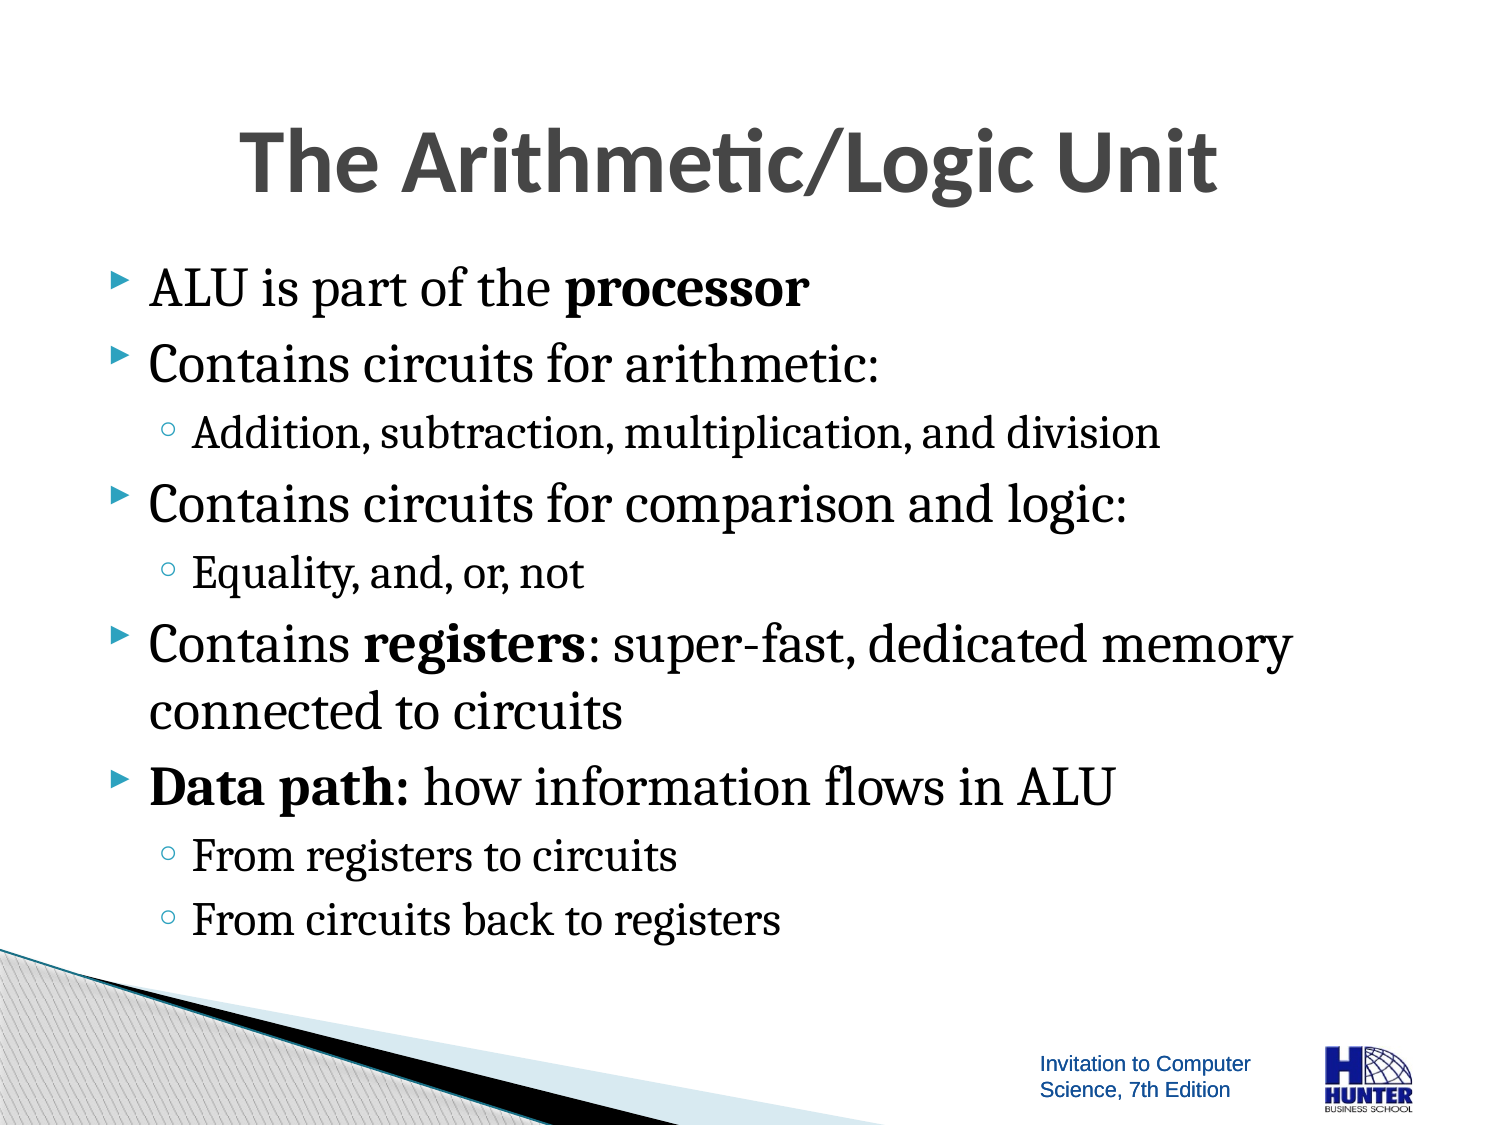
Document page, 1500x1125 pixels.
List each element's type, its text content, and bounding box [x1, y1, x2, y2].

picture [1325, 1046, 1413, 1113]
list ALU is part of the processor Contains circuits for arithmetic: Addition, subtraction, multiplication, and division Contains circuits for comparison and logic: Equality, and, or, not Contains registers: super-fast, dedicated memory connected to circuits Data path: how information flows in ALU From registers to circuits From circuits back to registers [75, 243, 1425, 986]
title The Arithmetic/Logic Unit [225, 62, 1275, 243]
